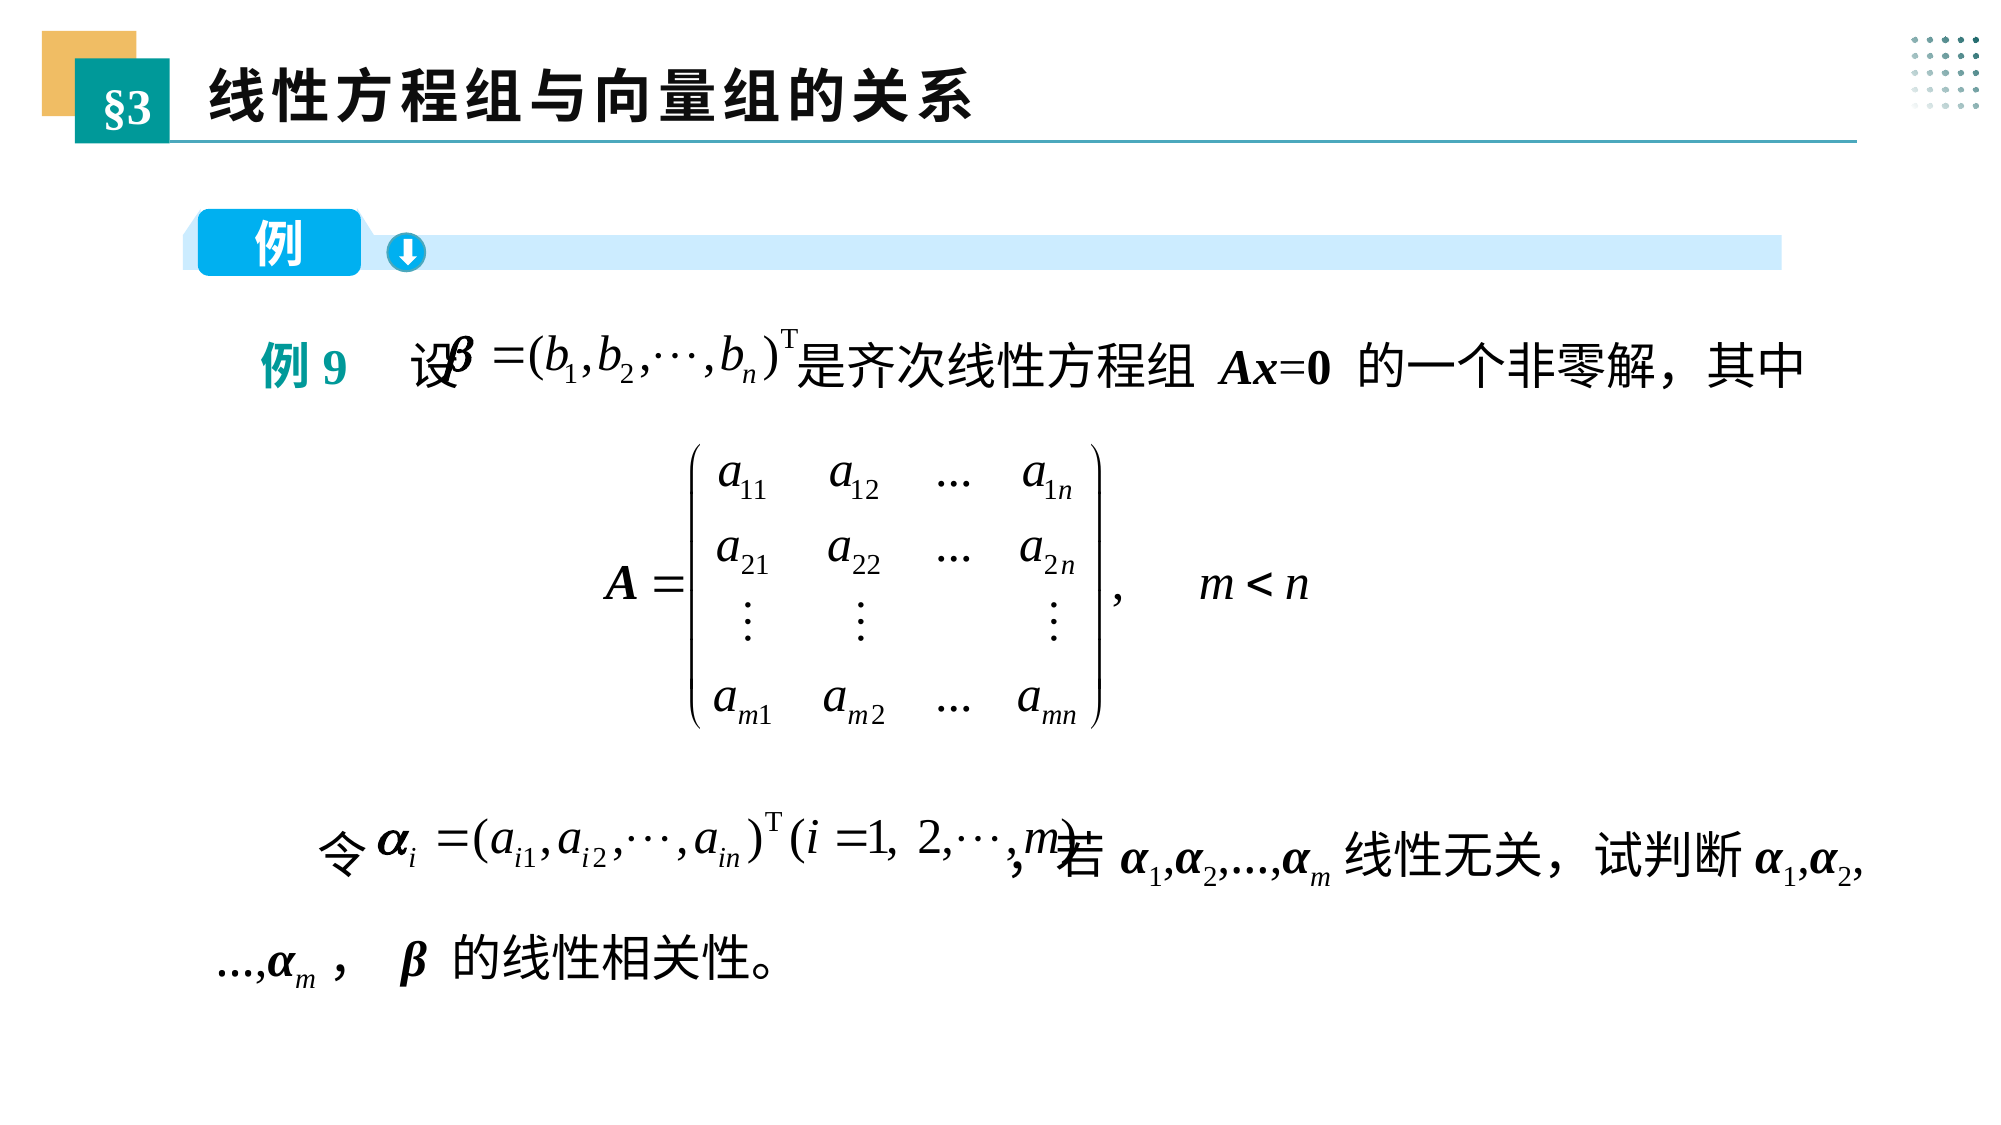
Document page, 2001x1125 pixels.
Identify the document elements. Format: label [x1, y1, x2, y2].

text_box [79, 51, 1036, 143]
text_box [182, 207, 1782, 280]
text_box [598, 438, 1313, 735]
text_box [143, 297, 1873, 404]
text_box [200, 782, 1890, 980]
